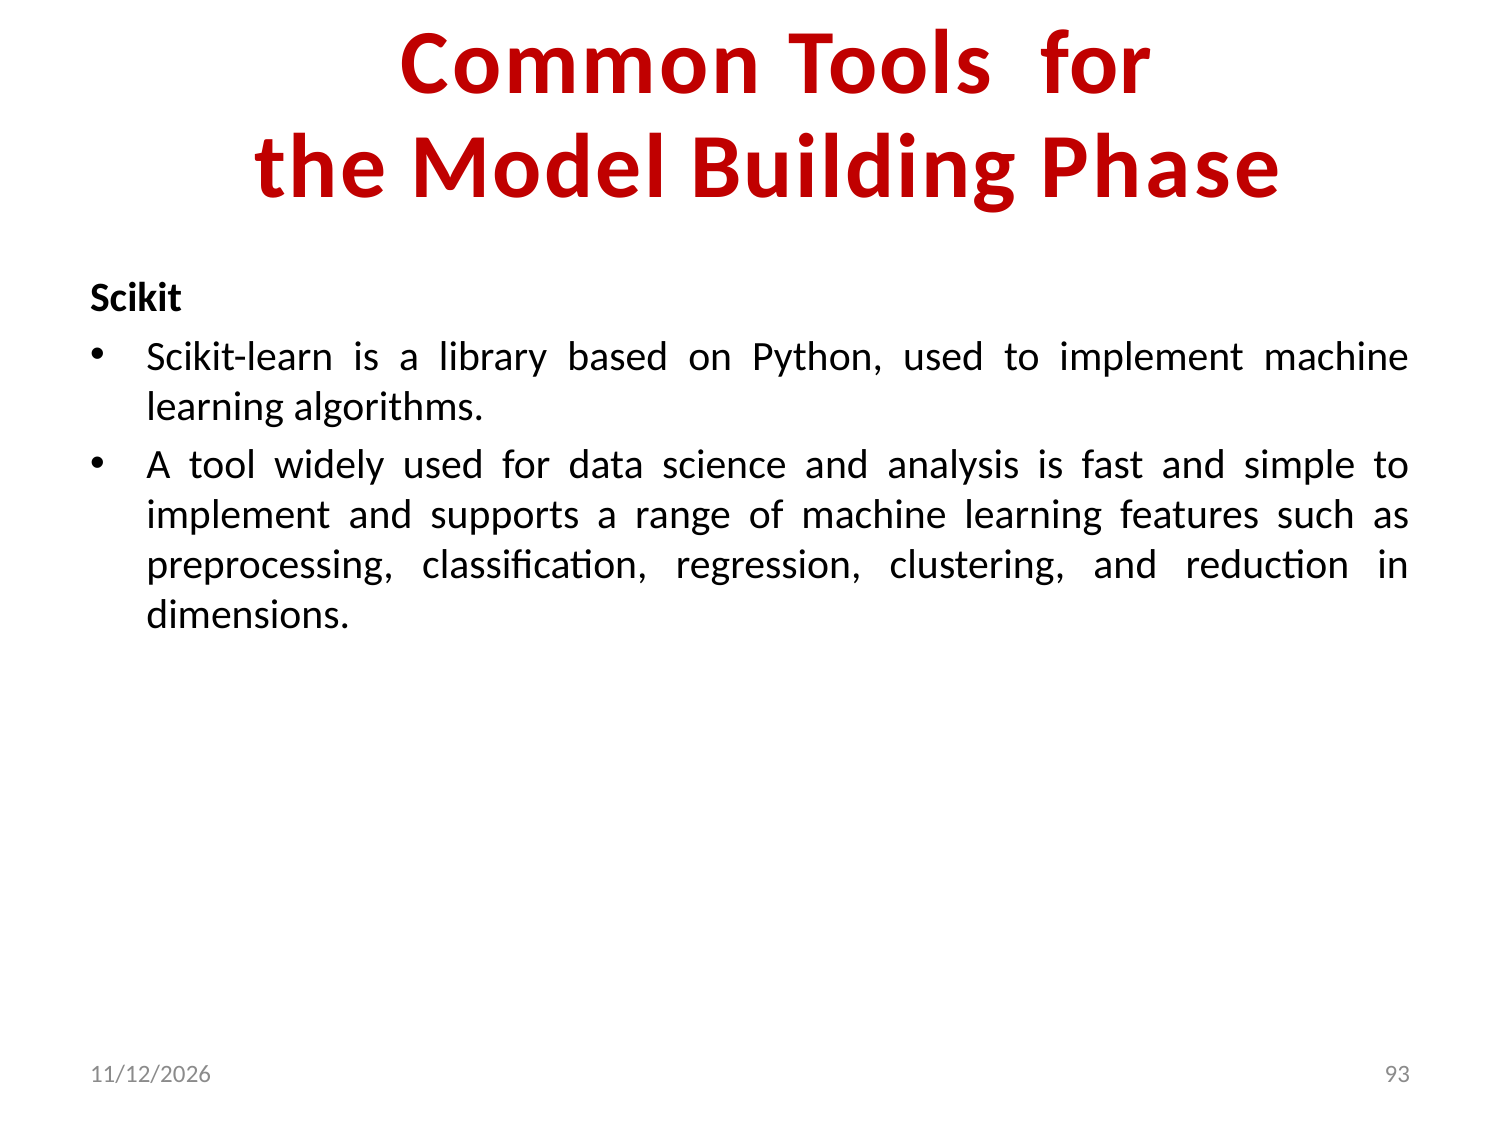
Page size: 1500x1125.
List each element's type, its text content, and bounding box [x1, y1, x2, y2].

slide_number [75, 1042, 425, 1103]
slide_number 93 [1074, 1042, 1425, 1103]
text_box Common Tools for the Model Building Phase [202, 4, 1298, 216]
list Scikit Scikit-learn is a library based on Python, used to implement machine learning algorithms. A tool widely used for data science and analysis is fast and simple to implement and supports a range of machine learning features such as preprocessing, classification, regression, clustering, and reduction in dimensions. [75, 262, 1425, 1005]
